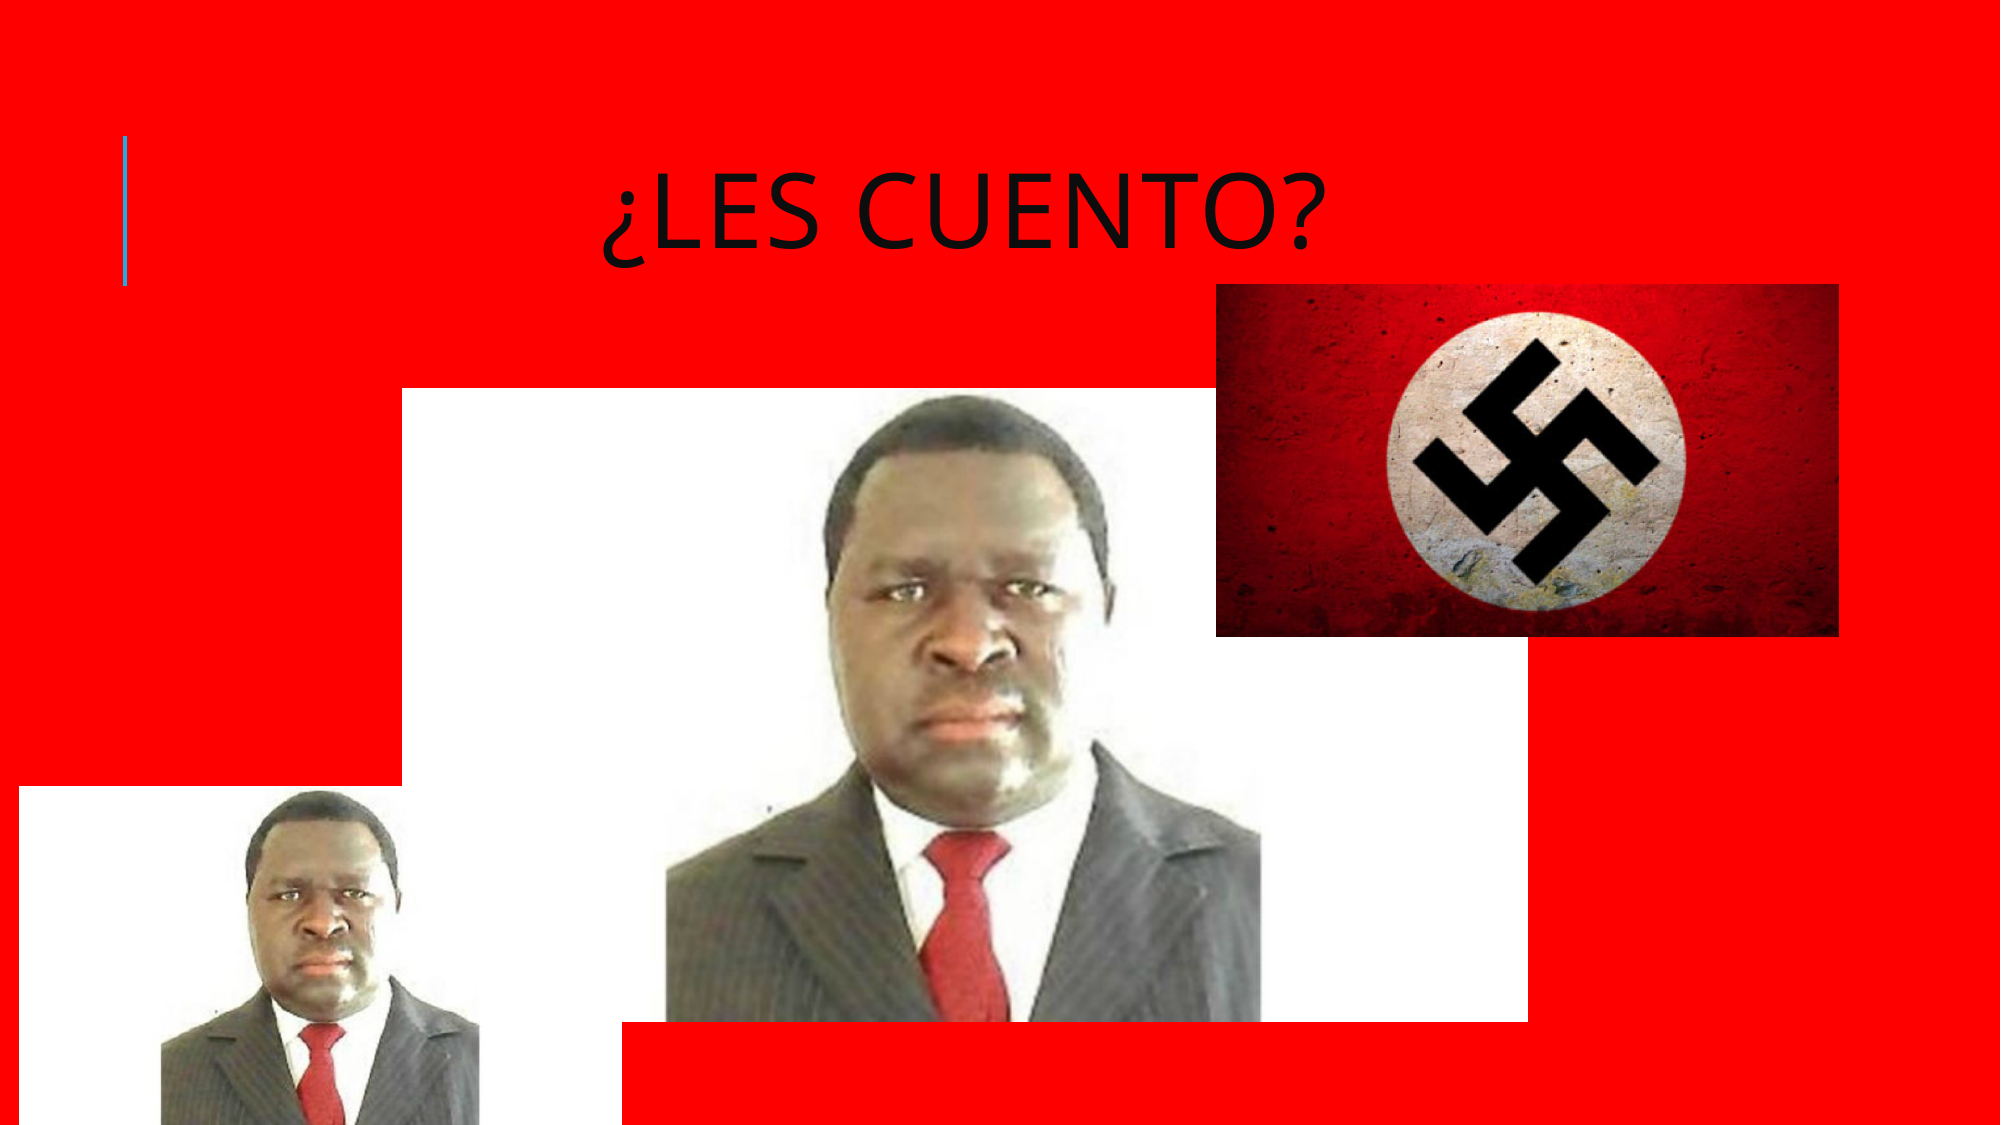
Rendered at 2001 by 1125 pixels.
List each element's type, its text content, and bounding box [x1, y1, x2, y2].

picture [18, 785, 622, 1125]
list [402, 388, 1528, 1022]
title ¿LES CUENTO? [168, 96, 1763, 342]
picture [1216, 284, 1840, 638]
